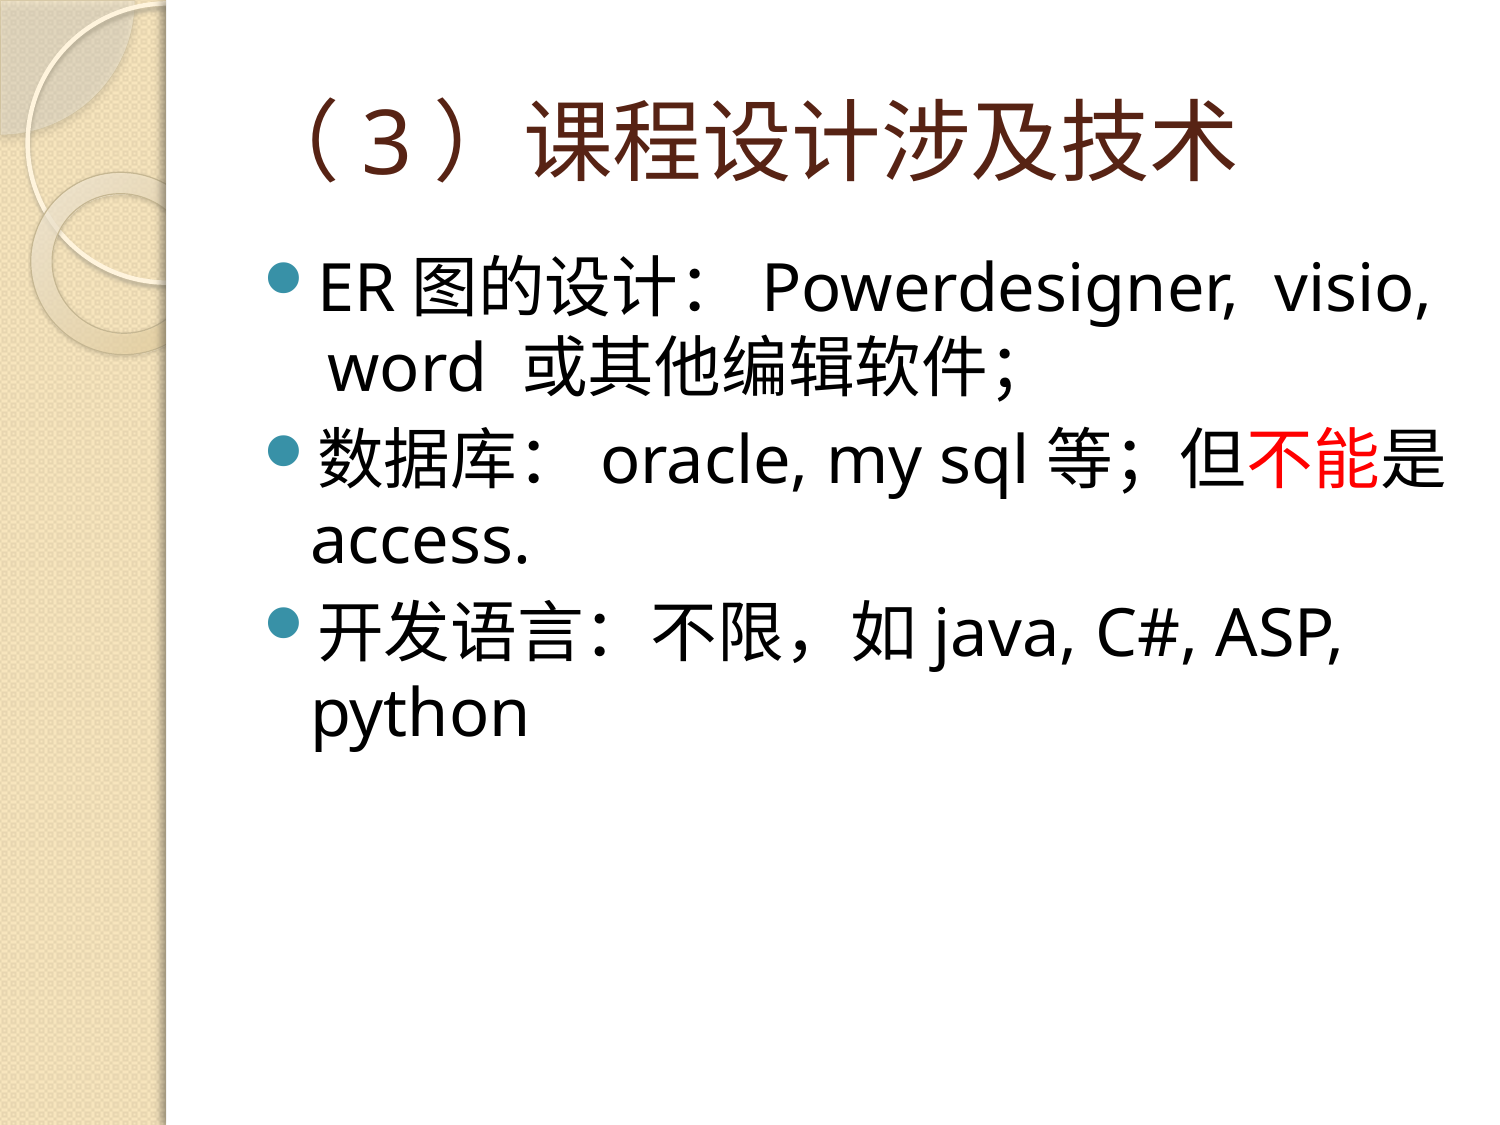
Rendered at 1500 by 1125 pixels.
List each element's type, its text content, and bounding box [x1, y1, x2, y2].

title （3）课程设计涉及技术 [235, 45, 1466, 233]
list ER图的设计：Powerdesigner, visio, word 或其他编辑软件； 数据库：oracle, my sql等；但不能是access. 开发语言：不限，如java, C#, ASP, python [235, 237, 1466, 1025]
